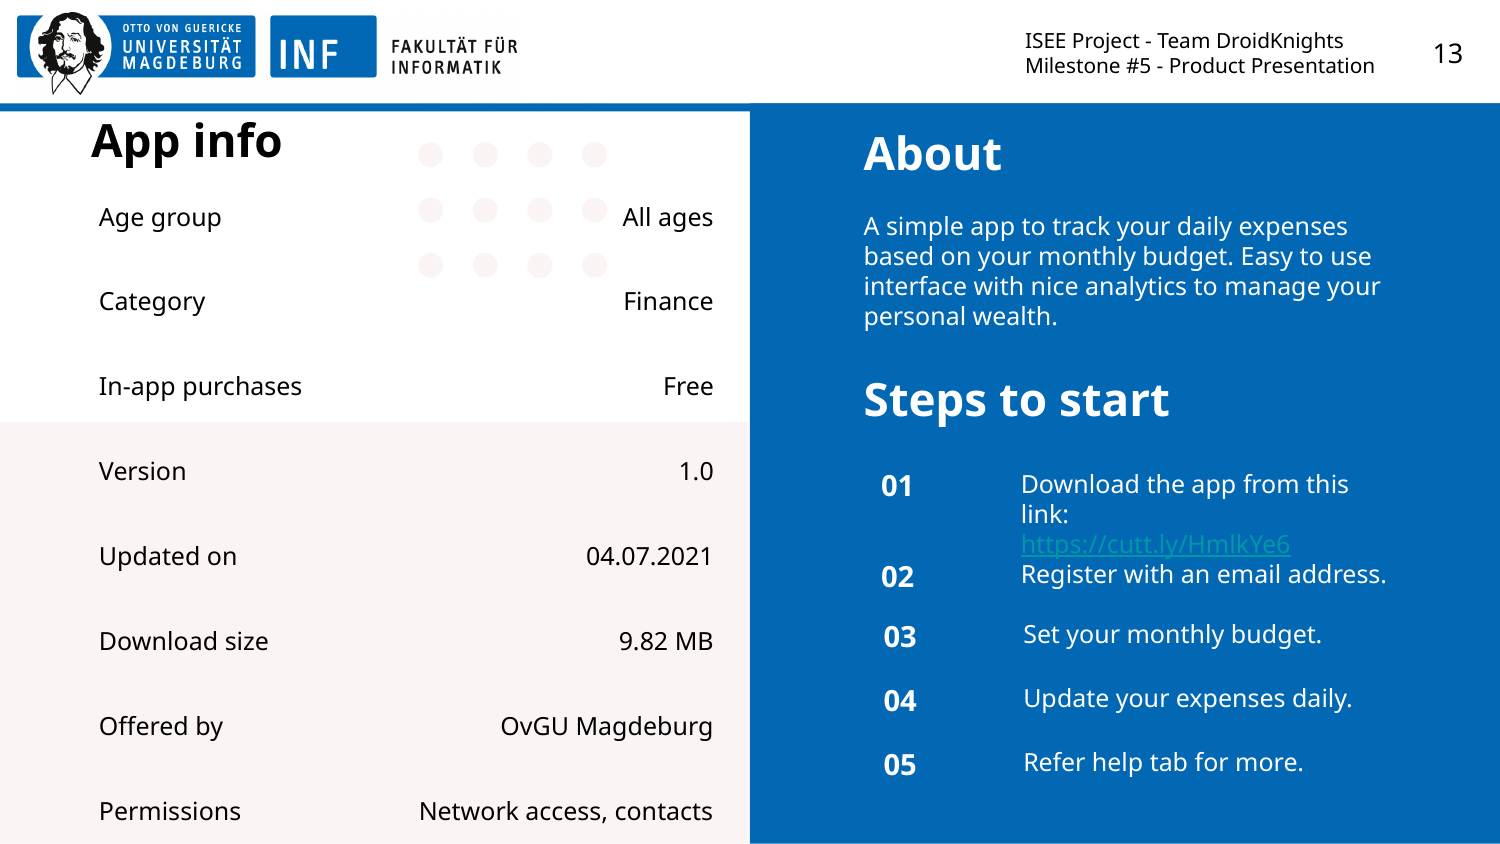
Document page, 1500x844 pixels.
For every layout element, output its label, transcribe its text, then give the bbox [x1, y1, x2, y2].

title 01 [846, 453, 950, 517]
title 03 [848, 604, 952, 667]
title AApp info [44, 96, 646, 173]
subtitle Refer help tab for more. [1008, 731, 1384, 808]
slide_number ‹#› [1418, 21, 1479, 86]
subtitle All ages Finance Free 1.0 04.07.2021 9.82 MB OvGU Magdeburg Network access, contacts [393, 185, 729, 844]
subtitle Set your monthly budget. [1008, 603, 1384, 667]
picture [17, 12, 517, 95]
title About [848, 110, 1384, 186]
subtitle Register with an email address. [1005, 543, 1419, 620]
title 05 [848, 732, 952, 796]
text_box ISEE Project - Team DroidKnights Milestone #5 - Product Presentation [1010, 12, 1418, 90]
subtitle Age group Category In-app purchases Version Updated on Download size Offered by Permissions [83, 185, 343, 821]
subtitle Update your expenses daily. [1008, 667, 1384, 731]
title 04 [848, 667, 952, 731]
subtitle Download the app from this link: https://cutt.ly/HmlkYe6 [1005, 453, 1419, 530]
title Steps to start [848, 355, 1384, 432]
text_box A simple app to track your daily expenses based on your monthly budget. Easy to use interface with nice analytics to manage your personal wealth. [848, 195, 1431, 346]
title 02 [846, 543, 950, 607]
